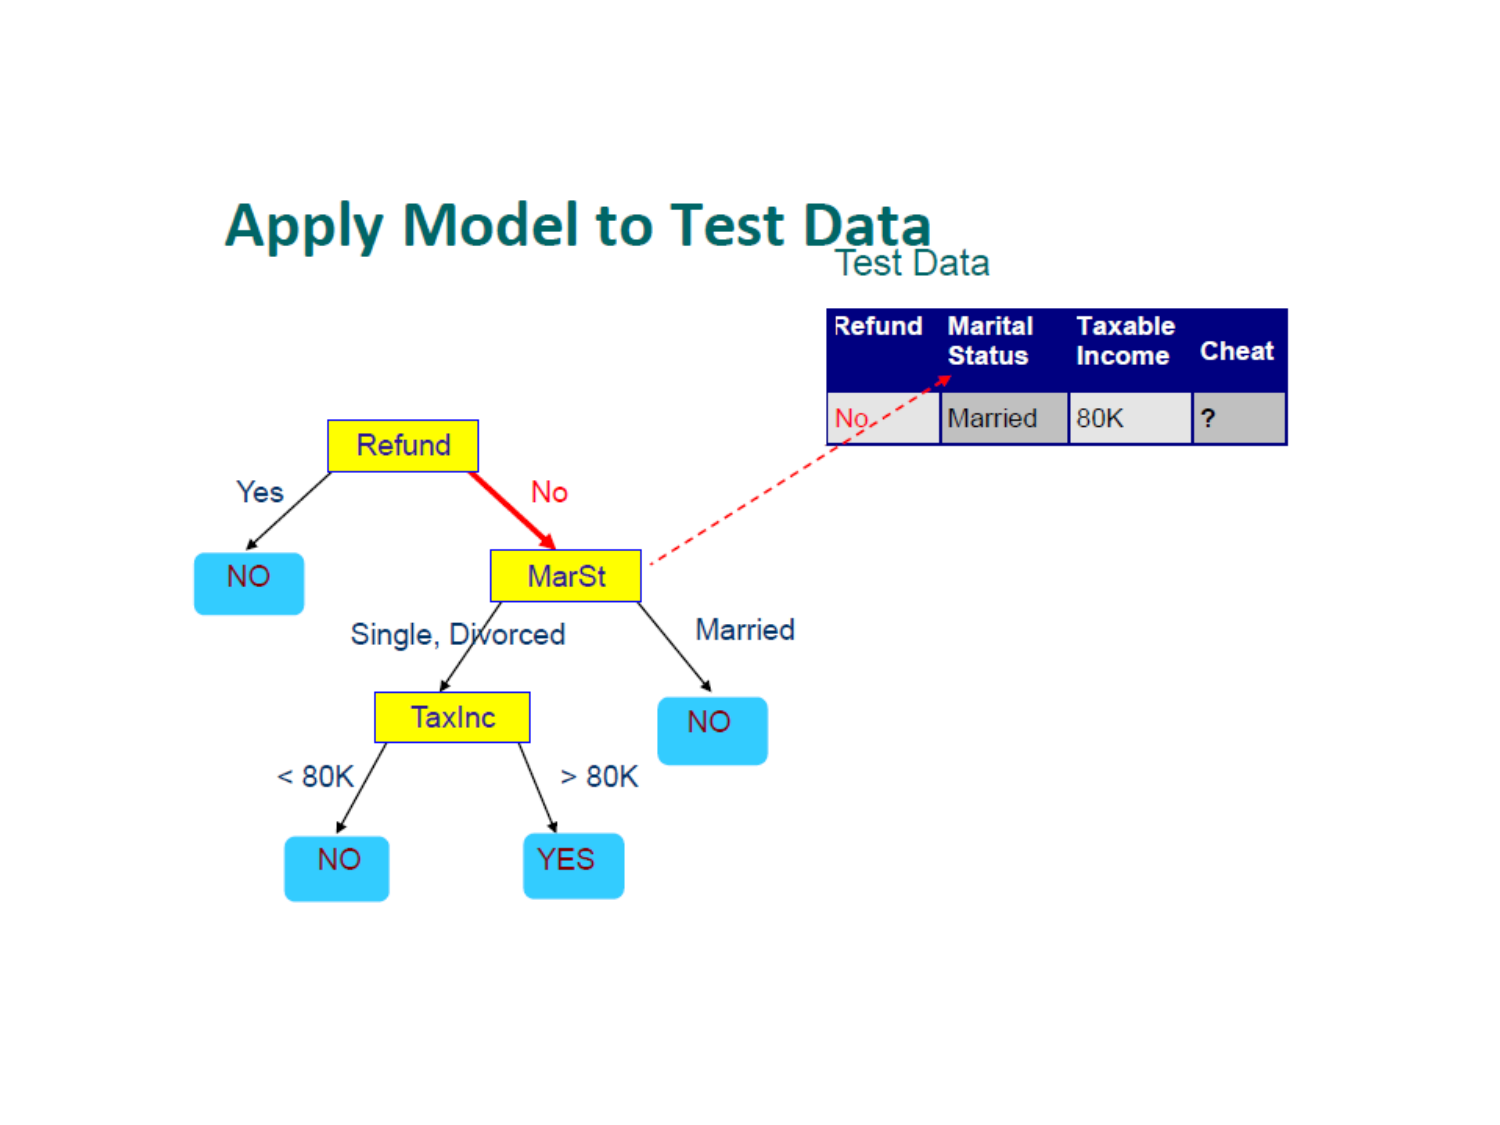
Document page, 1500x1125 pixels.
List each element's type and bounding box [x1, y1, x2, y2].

picture [146, 160, 1354, 965]
